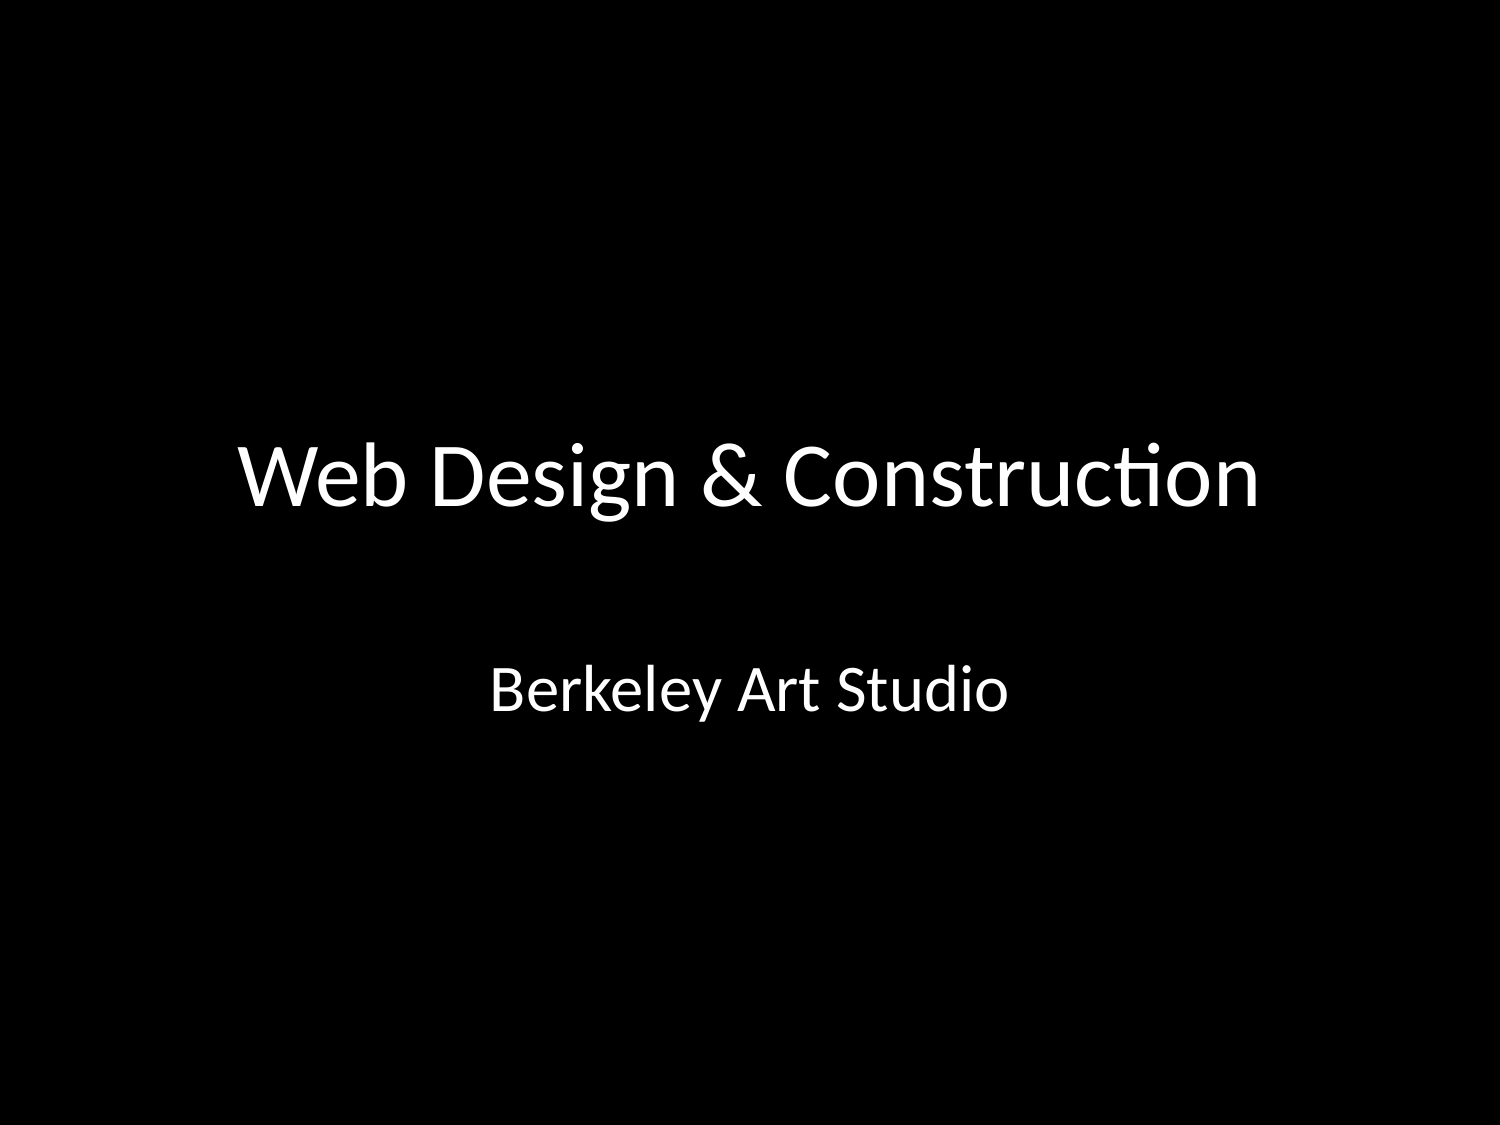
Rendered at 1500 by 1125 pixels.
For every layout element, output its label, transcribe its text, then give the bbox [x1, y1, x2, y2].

subtitle Berkeley Art Studio [225, 637, 1275, 778]
title Web Design & Construction [112, 349, 1388, 591]
